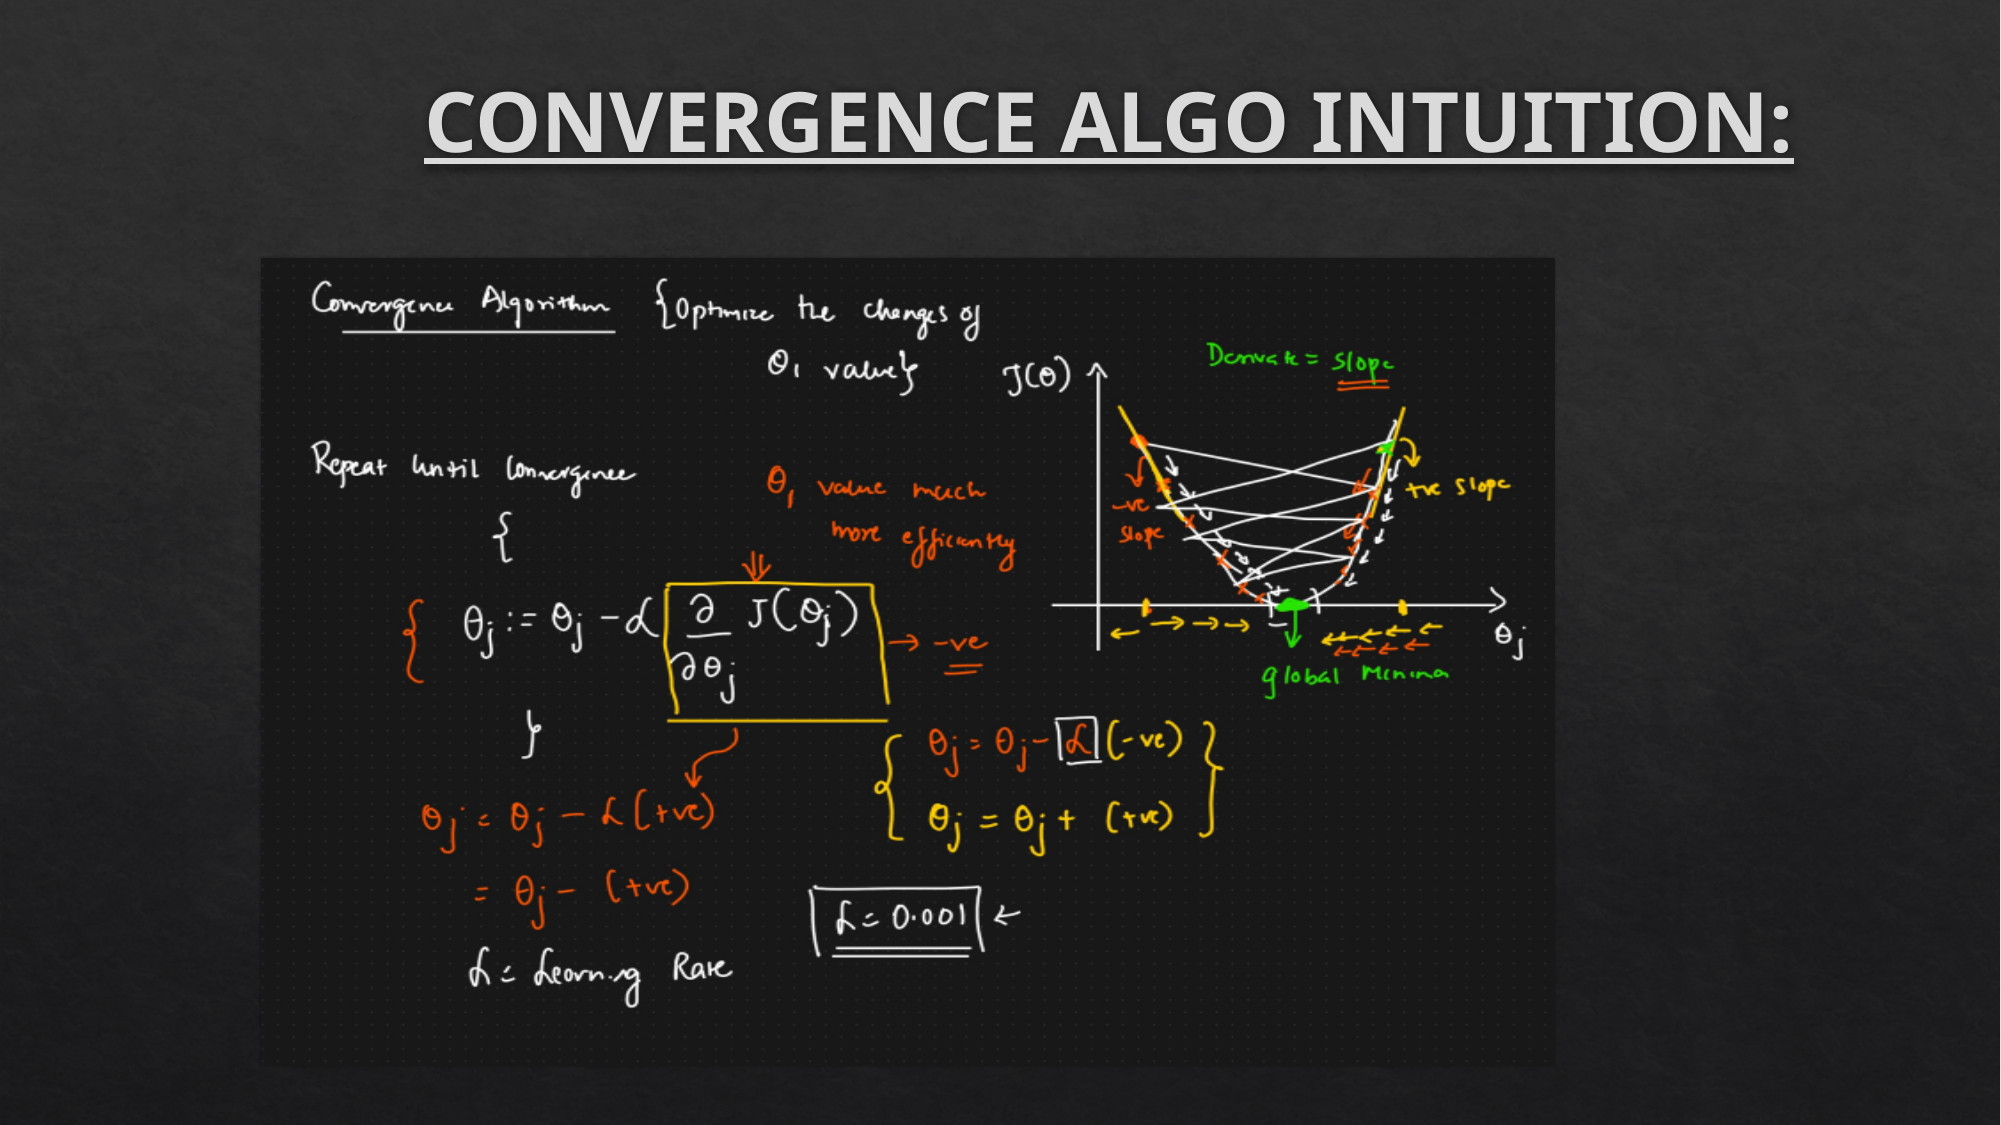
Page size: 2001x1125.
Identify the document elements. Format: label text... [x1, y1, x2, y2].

title CONVERGENCE ALGO INTUITION: [319, 39, 1900, 199]
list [260, 258, 1556, 1066]
